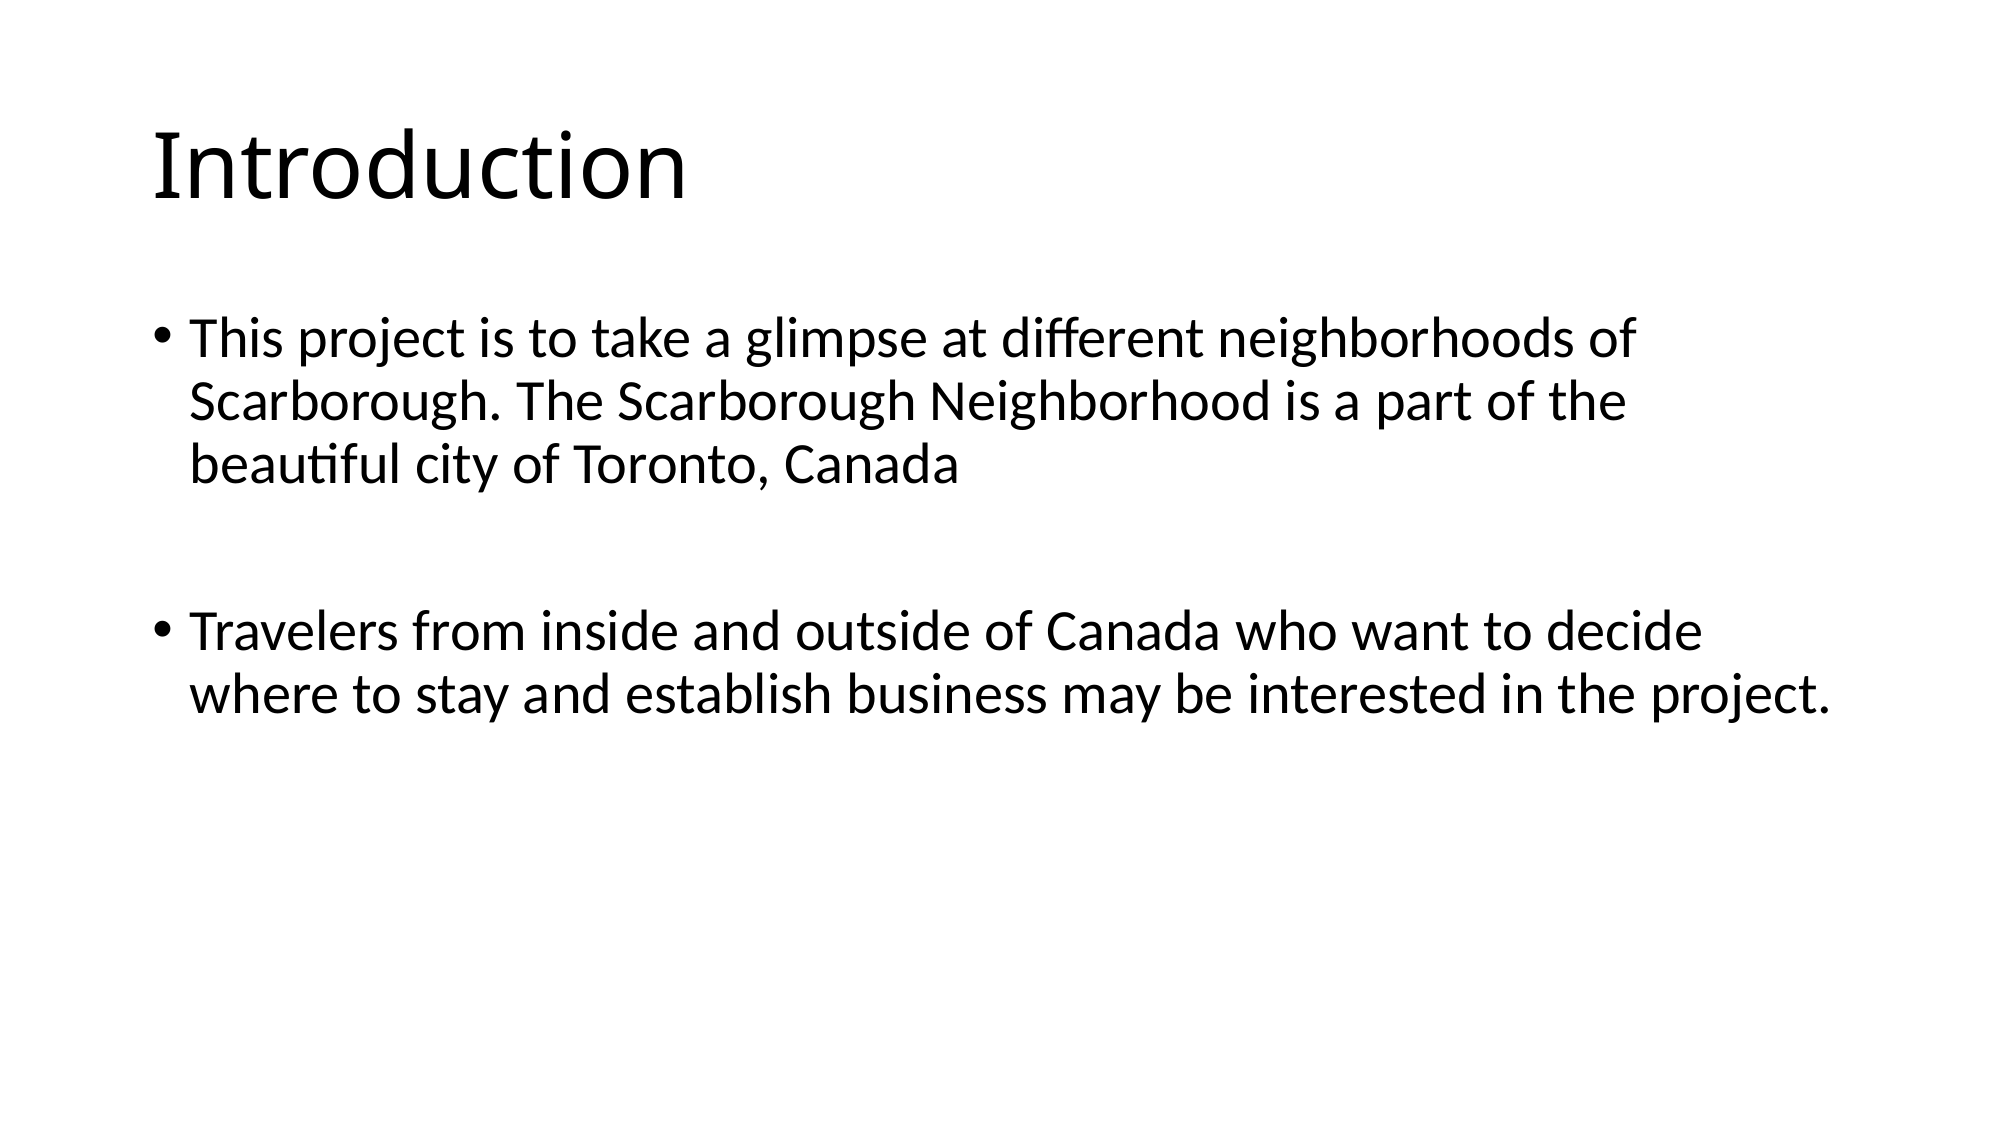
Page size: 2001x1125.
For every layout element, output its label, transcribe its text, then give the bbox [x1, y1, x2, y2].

list This project is to take a glimpse at different neighborhoods of Scarborough. The Scarborough Neighborhood is a part of the beautiful city of Toronto, Canada Travelers from inside and outside of Canada who want to decide where to stay and establish business may be interested in the project. [137, 299, 1863, 1014]
title Introduction [137, 59, 1863, 278]
